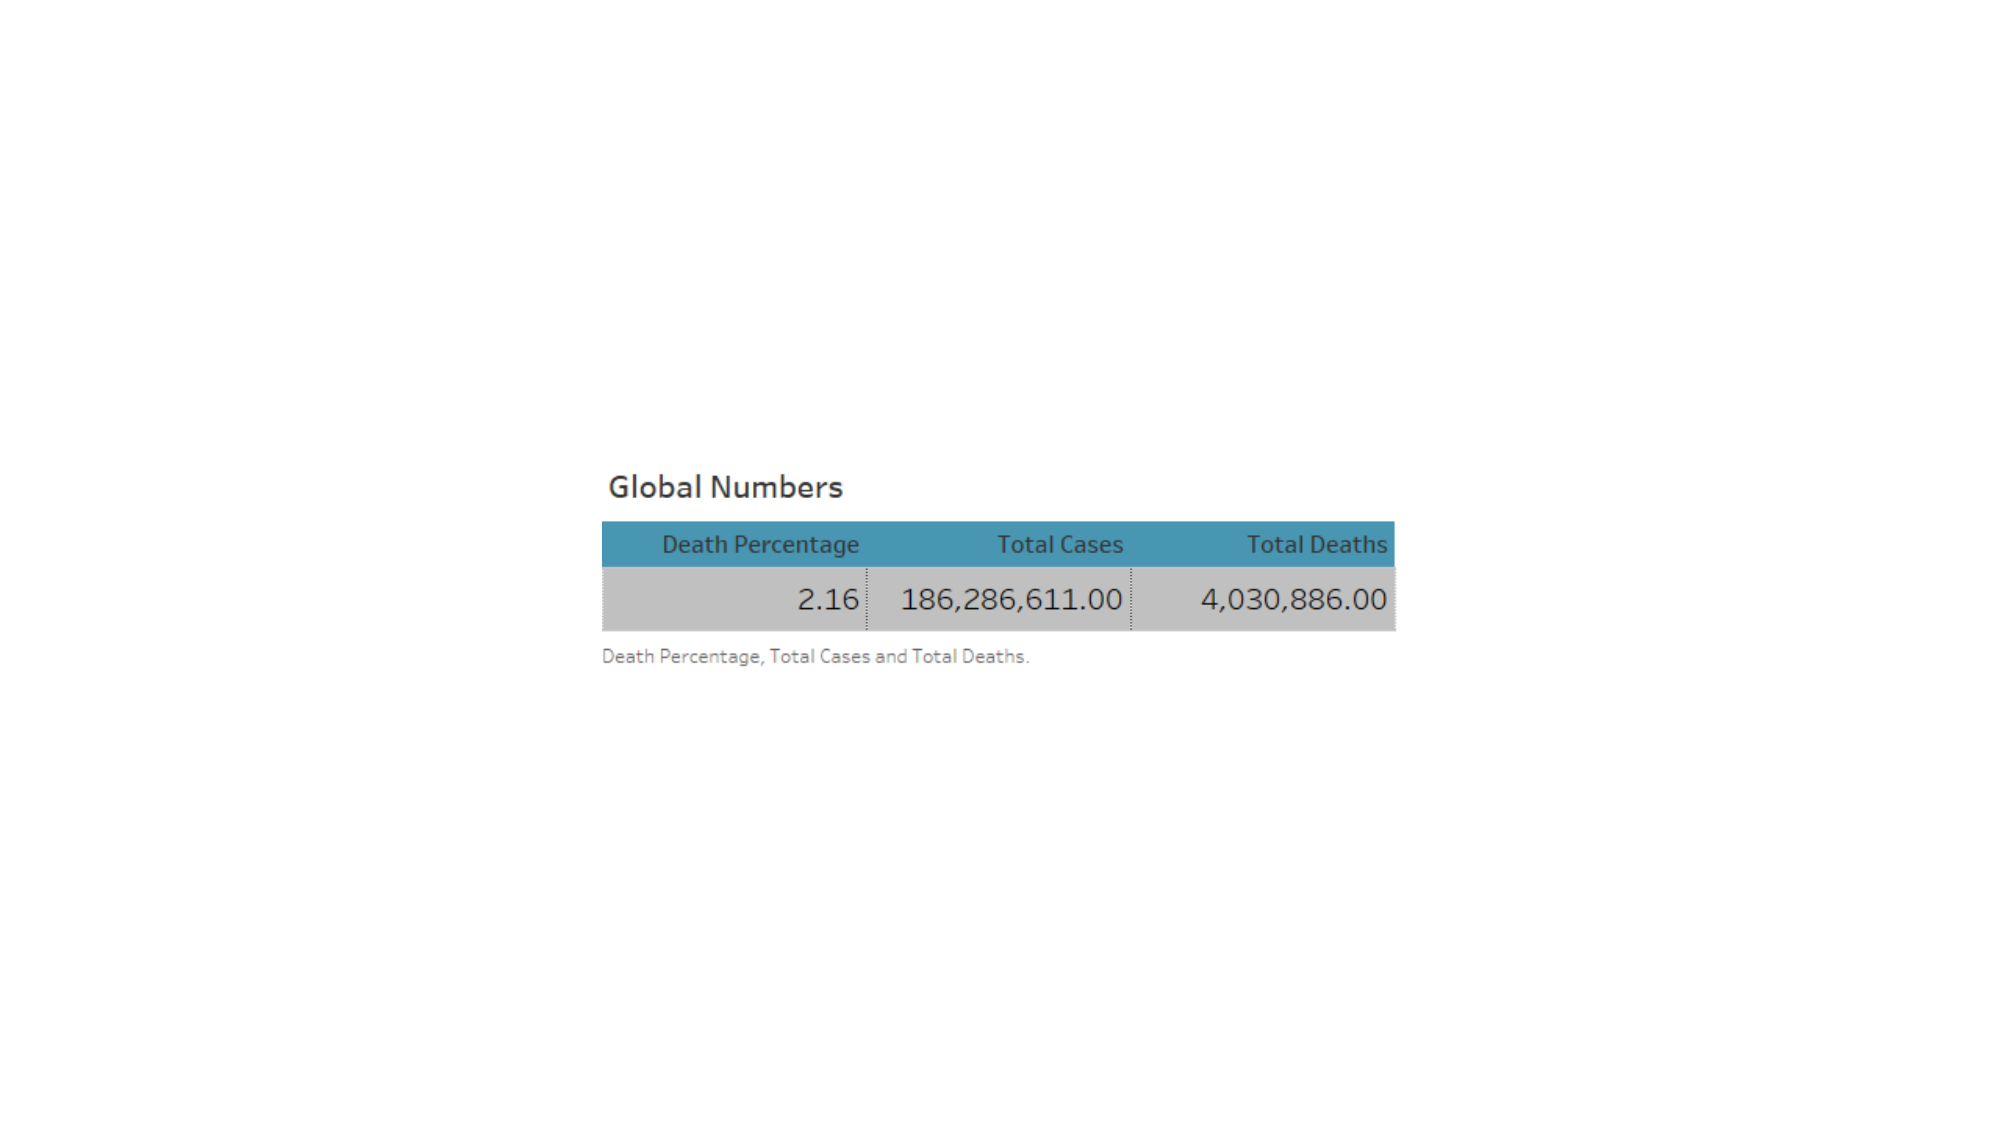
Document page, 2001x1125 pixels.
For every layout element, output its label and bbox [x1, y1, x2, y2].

picture [602, 454, 1398, 671]
